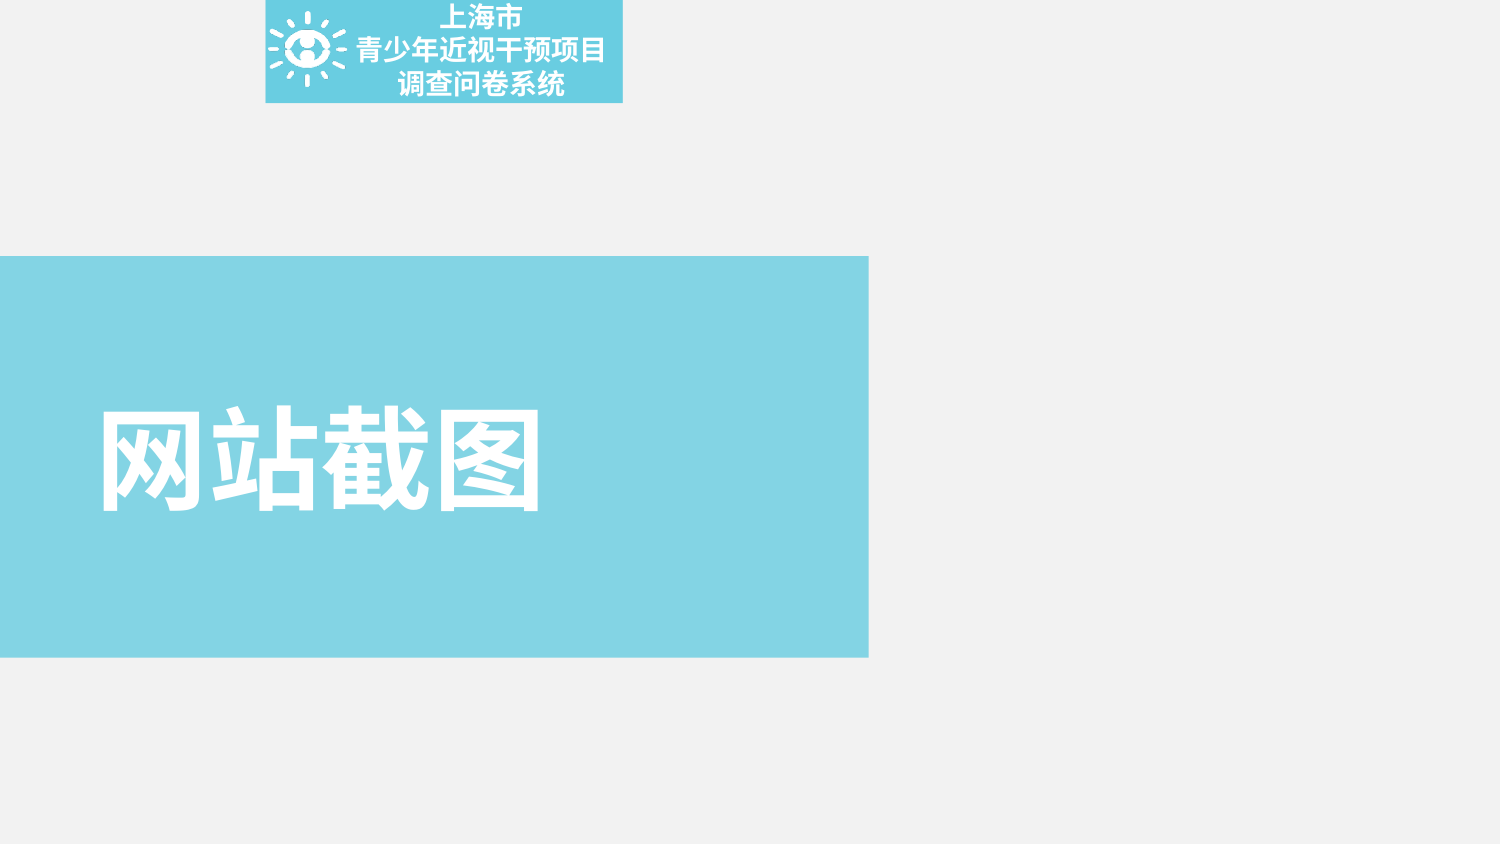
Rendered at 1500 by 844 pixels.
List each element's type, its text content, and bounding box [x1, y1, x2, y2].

text_box [0, 255, 870, 659]
text_box 网站截图 [80, 381, 561, 531]
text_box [265, 0, 625, 104]
